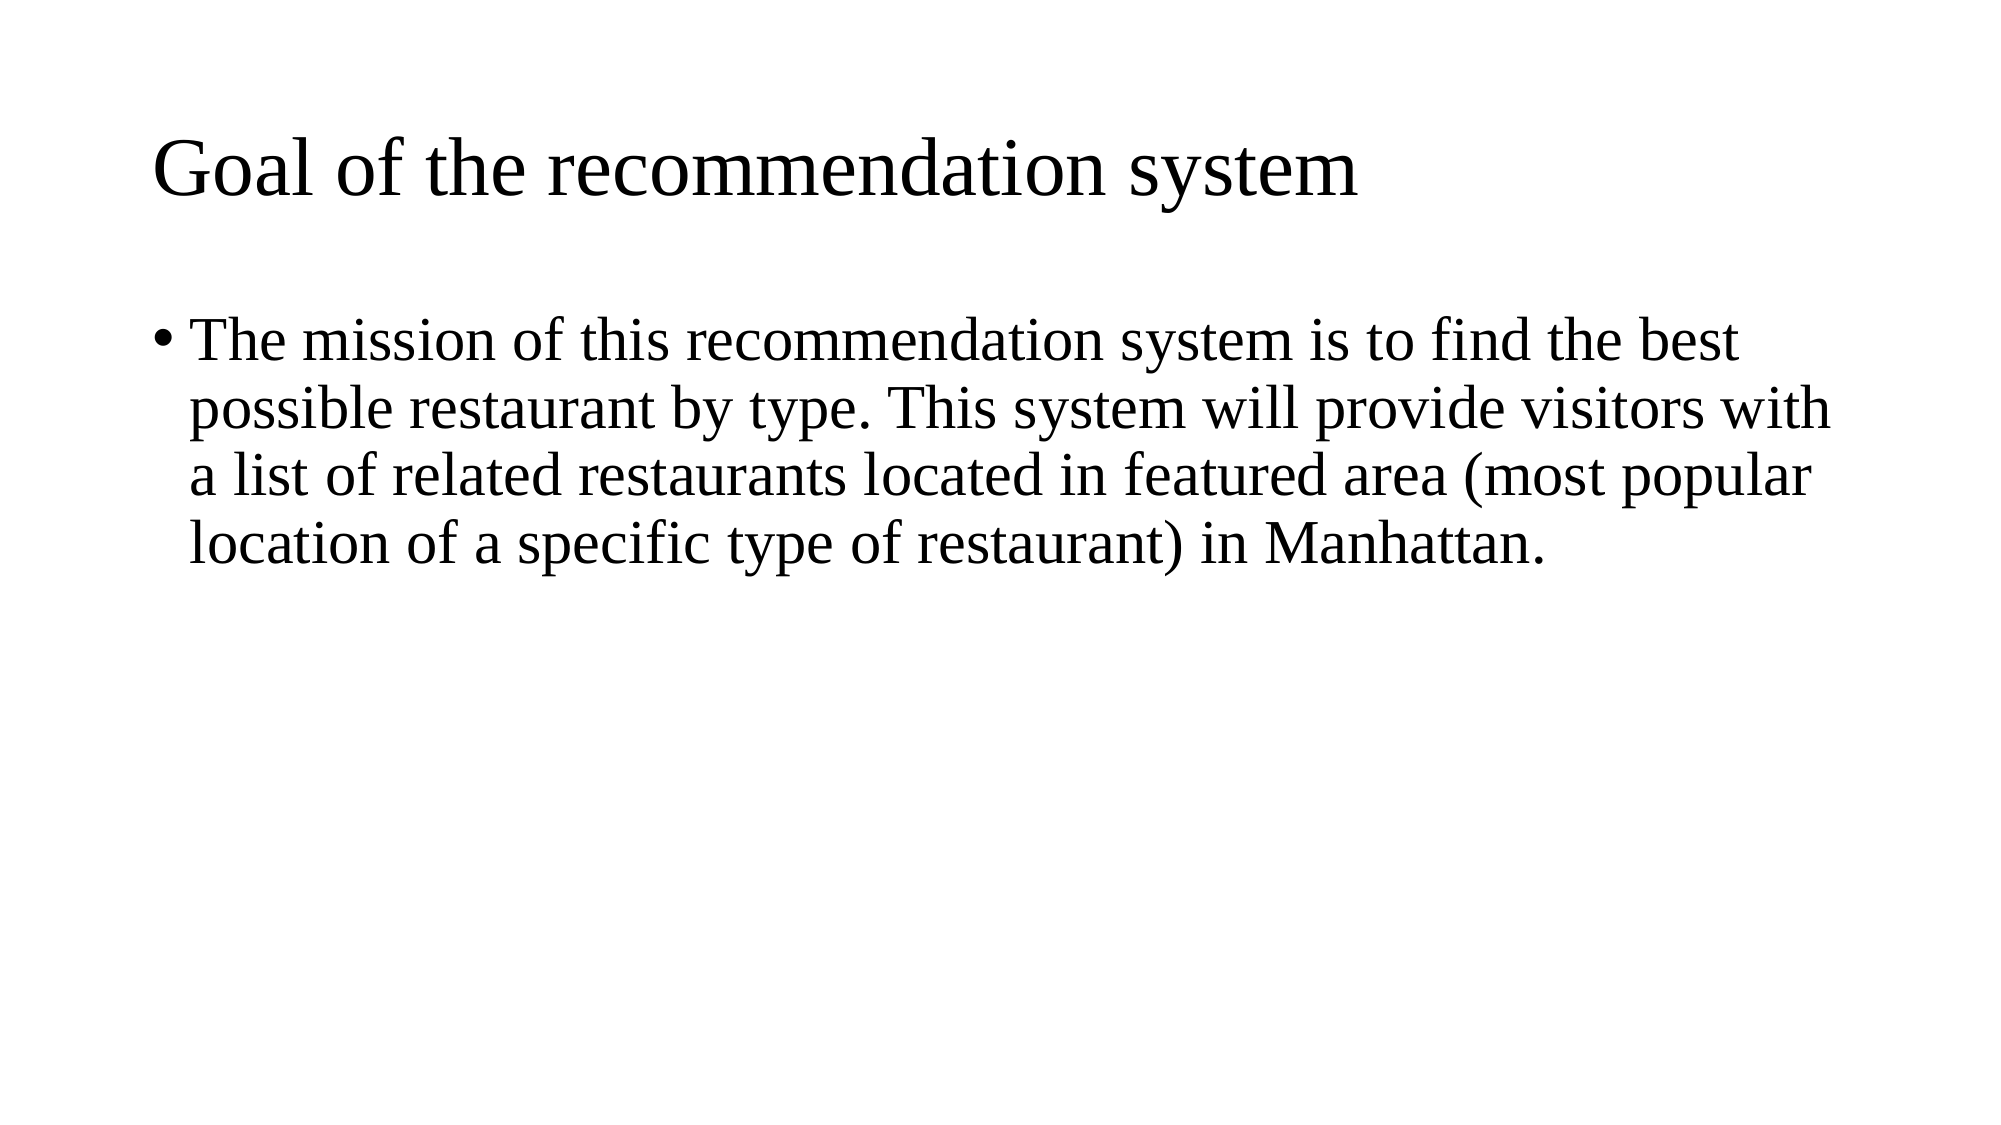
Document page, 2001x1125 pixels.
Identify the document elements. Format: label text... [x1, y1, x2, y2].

title Goal of the recommendation system [137, 59, 1863, 278]
list The mission of this recommendation system is to find the best possible restaurant by type. This system will provide visitors with a list of related restaurants located in featured area (most popular location of a specific type of restaurant) in Manhattan. [137, 299, 1863, 1014]
